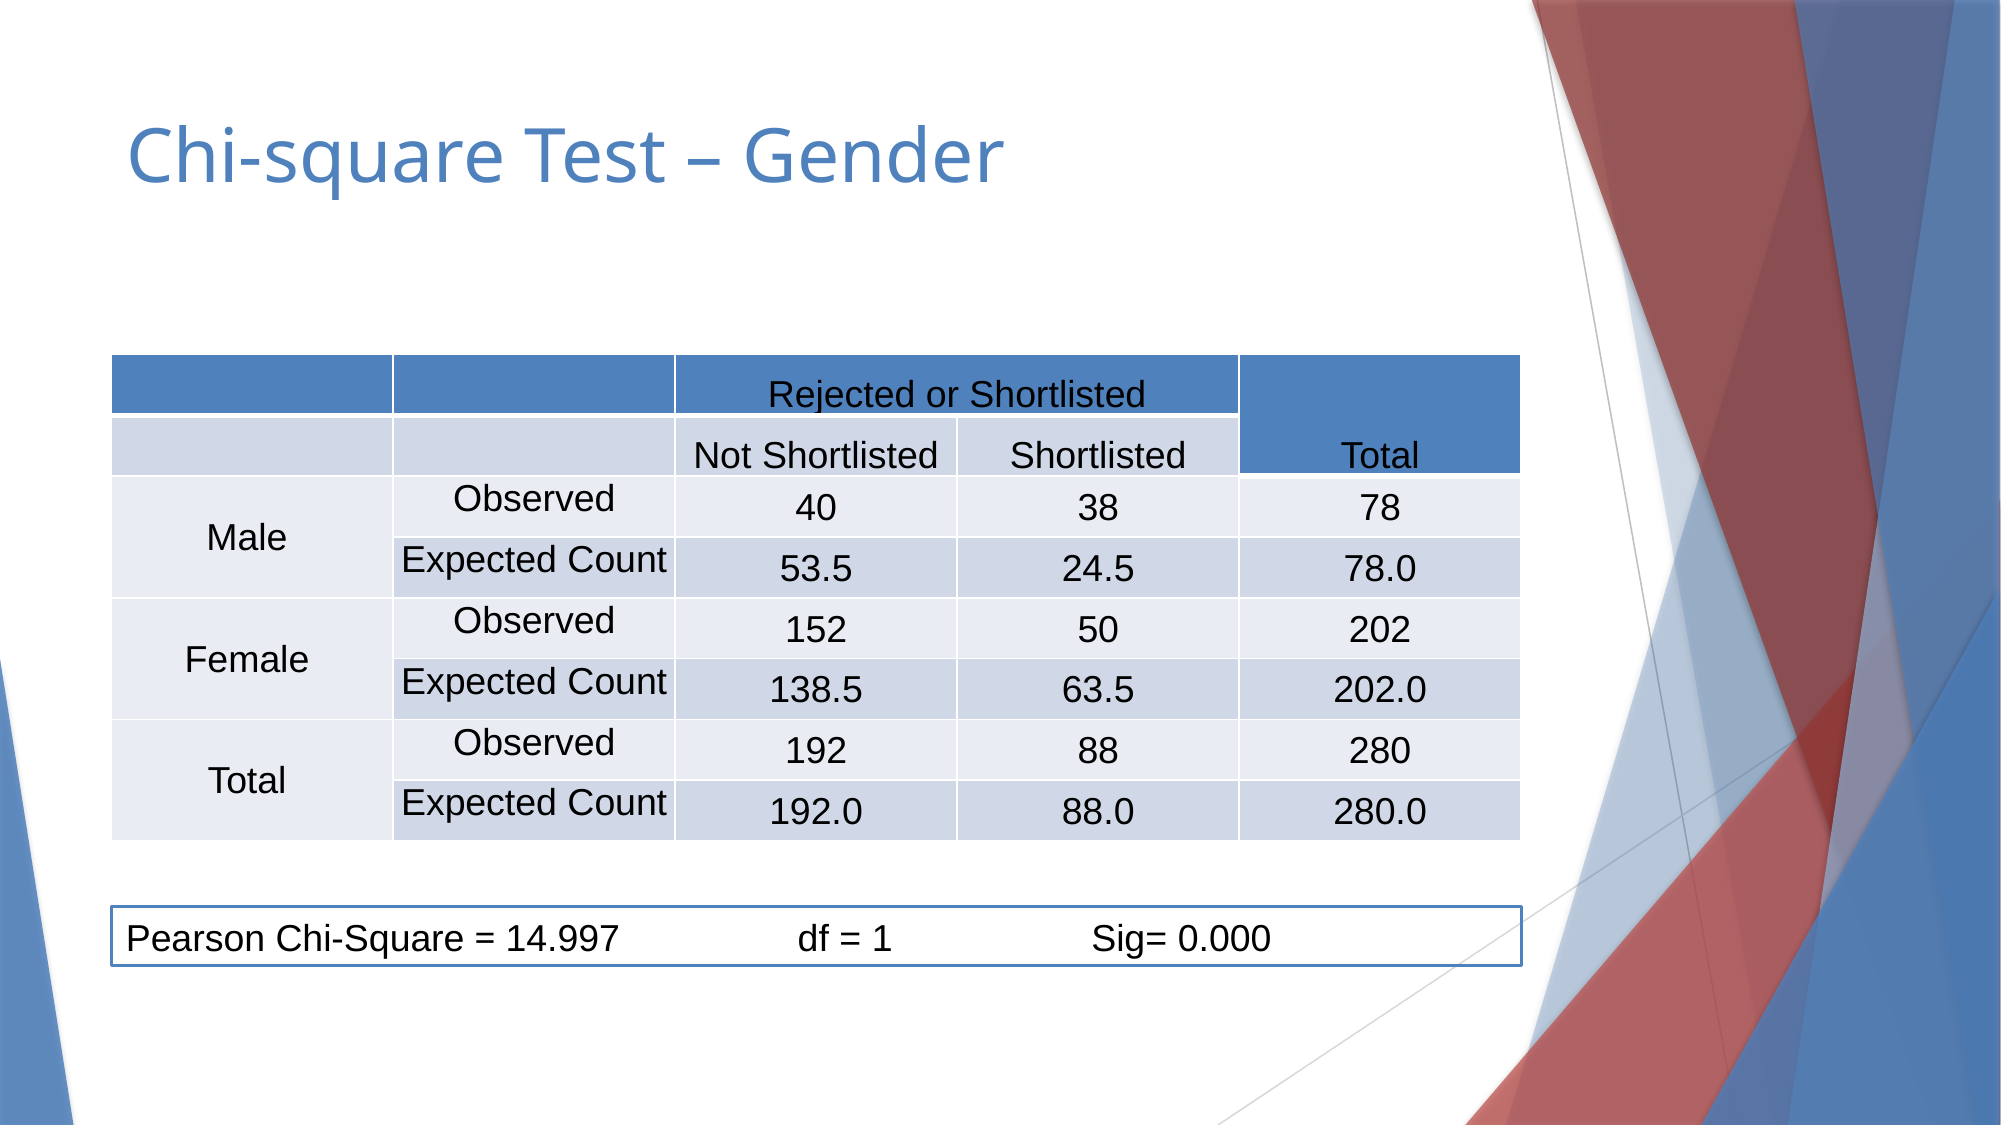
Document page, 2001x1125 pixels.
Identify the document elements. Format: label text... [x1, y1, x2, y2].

table_cell Expected Count [394, 659, 674, 719]
table_cell [112, 418, 392, 475]
table_cell 78.0 [1240, 538, 1520, 597]
table_cell Expected Count [394, 781, 674, 840]
table_cell 88 [958, 720, 1238, 779]
table_cell Shortlisted [958, 418, 1238, 475]
table_cell 78 [1240, 479, 1520, 536]
table_cell 24.5 [958, 538, 1238, 597]
table_cell 152 [676, 599, 956, 658]
table_cell 50 [958, 599, 1238, 658]
table_cell 202 [1240, 599, 1520, 658]
table_cell Expected Count [394, 538, 674, 597]
table_cell 138.5 [676, 659, 956, 719]
table_header [394, 355, 674, 413]
table_cell Male [112, 477, 392, 597]
table_cell Observed [394, 599, 674, 658]
table_cell Total [112, 720, 392, 840]
table_cell 88.0 [958, 781, 1238, 840]
table_cell Observed [394, 477, 674, 536]
text_box Pearson Chi-Square = 14.997 df = 1 Sig= 0.000 [111, 906, 1522, 966]
table_cell Not Shortlisted [676, 418, 956, 475]
table_cell 38 [958, 477, 1238, 536]
table_cell 63.5 [958, 659, 1238, 719]
table_cell [394, 418, 674, 475]
title Chi-square Test – Gender [111, 99, 1522, 317]
table_cell 53.5 [676, 538, 956, 597]
table_header Total [1240, 355, 1520, 473]
table_header [112, 355, 392, 413]
table_header Rejected or Shortlisted [676, 355, 1238, 413]
table_cell 280 [1240, 720, 1520, 779]
table_cell Female [112, 599, 392, 719]
table_cell 192.0 [676, 781, 956, 840]
table_cell 192 [676, 720, 956, 779]
table_cell 202.0 [1240, 659, 1520, 719]
table_cell 40 [676, 477, 956, 536]
table_cell 280.0 [1240, 781, 1520, 840]
table_cell Observed [394, 720, 674, 779]
